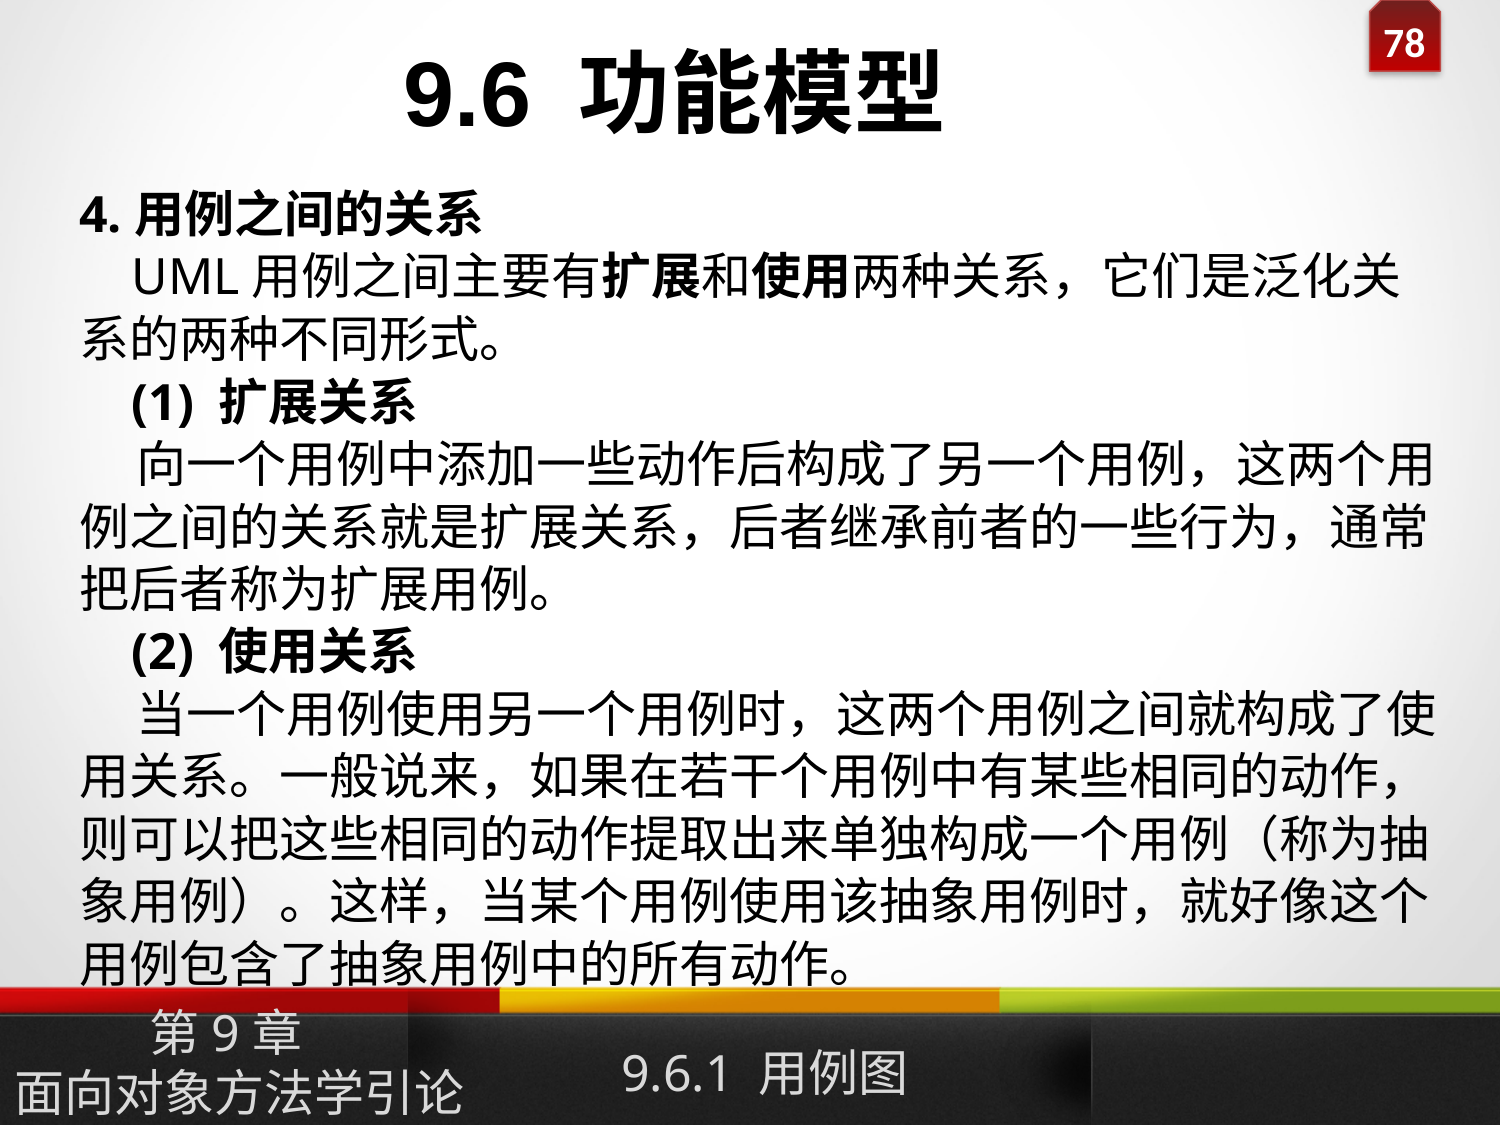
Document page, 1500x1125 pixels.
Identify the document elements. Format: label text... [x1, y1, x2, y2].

title 9.6 功能模型 [0, 0, 1350, 184]
text_box 4.用例之间的关系 UML用例之间主要有扩展和使用两种关系，它们是泛化关系的两种不同形式。 (1) 扩展关系 向一个用例中添加一些动作后构成了另一个用例，这两个用例之间的关系就是扩展关系，后者继承前者的一些行为，通常把后者称为扩展用例。 (2) 使用关系 当一个用例使用另一个用例时，这两个用例之间就构成了使用关系。一般说来，如果在若干个用例中有某些相同的动作，则可以把这些相同的动作提取出来单独构成一个用例（称为抽象用例）。这样，当某个用例使用该抽象用例时，就好像这个用例包含了抽象用例中的所有动作。 [64, 172, 1461, 1000]
picture [0, 0, 1500, 1125]
text_box 9.6.1 用例图 [458, 1032, 1073, 1111]
